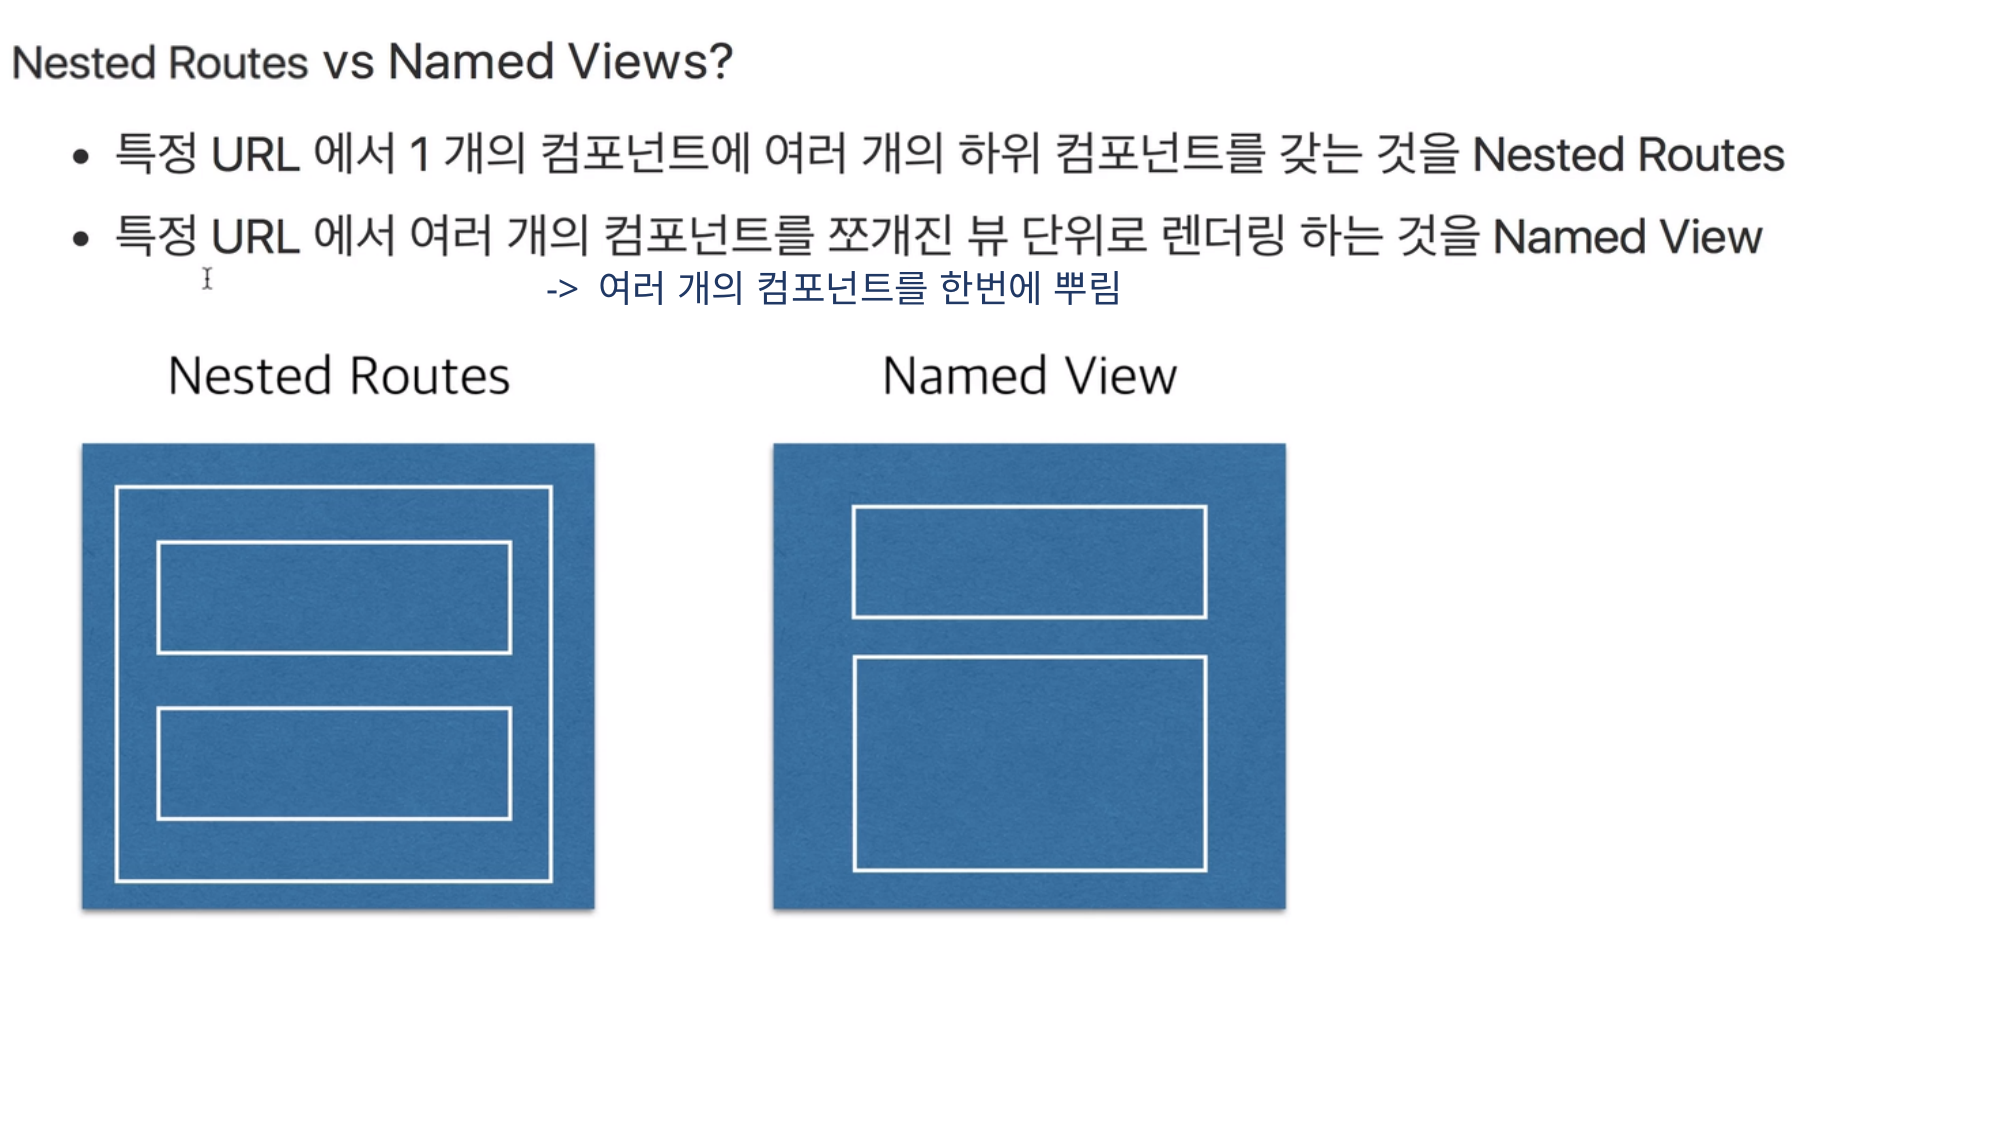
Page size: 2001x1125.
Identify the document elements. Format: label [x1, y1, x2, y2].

text_box [0, 23, 1815, 973]
